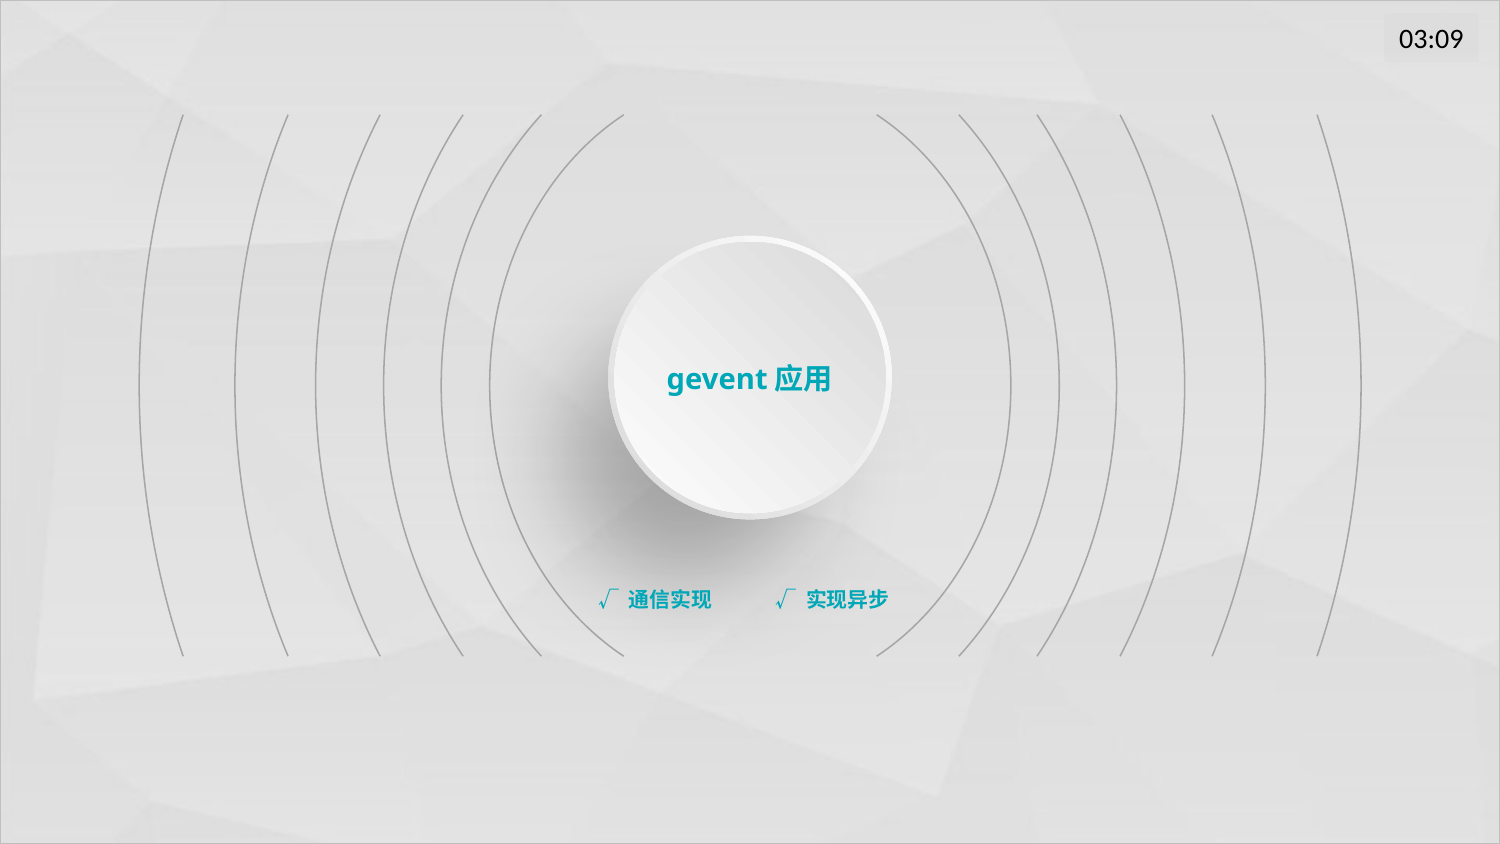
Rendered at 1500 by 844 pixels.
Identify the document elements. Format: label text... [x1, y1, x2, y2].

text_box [608, 235, 892, 520]
text_box [383, 114, 464, 657]
text_box [139, 114, 184, 657]
text_box [1120, 114, 1185, 657]
text_box [876, 617, 924, 657]
text_box √ 实现异步 [765, 581, 928, 617]
text_box [1212, 114, 1266, 657]
text_box [315, 114, 381, 657]
text_box [1037, 114, 1117, 657]
text_box [542, 555, 624, 657]
text_box [464, 114, 542, 657]
text_box [542, 114, 624, 355]
text_box [1317, 114, 1362, 657]
text_box [958, 114, 1037, 657]
text_box [234, 114, 289, 657]
text_box √ 通信实现 [588, 581, 758, 617]
text_box [876, 114, 958, 612]
